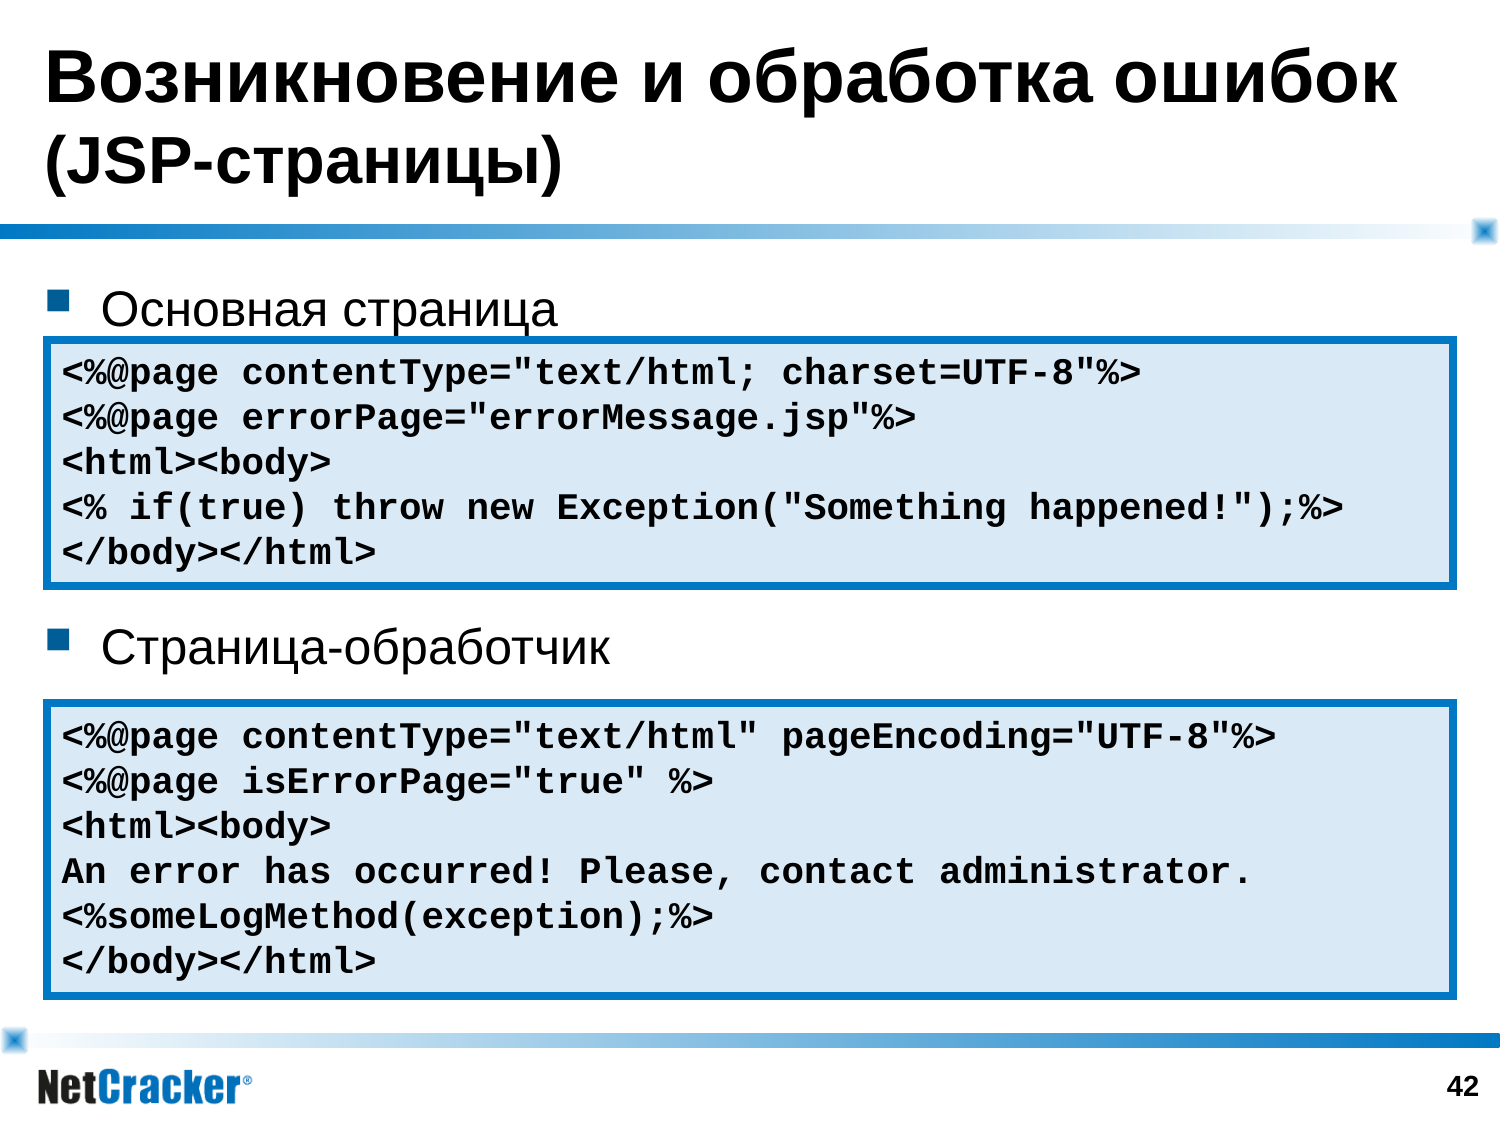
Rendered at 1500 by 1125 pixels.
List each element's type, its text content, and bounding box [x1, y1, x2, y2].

text_box <%@page contentType="text/html; charset=UTF-8"%> <%@page errorPage="errorMessage.jsp"%> <html><body> <% if(true) throw new Exception("Something happened!");%> </body></html> [46, 339, 1454, 586]
slide_number 41 [1143, 1034, 1495, 1111]
list Основная страница Страница-обработчик [29, 268, 1470, 1004]
text_box <%@page contentType="text/html" pageEncoding="UTF-8"%> <%@page isErrorPage="true" %> <html><body> An error has occurred! Please, contact administrator. <%someLogMethod(exception);%> </body></html> [46, 703, 1454, 997]
title Возникновение и обработка ошибок (JSP-страницы) [29, 0, 1470, 225]
picture [34, 1063, 256, 1118]
